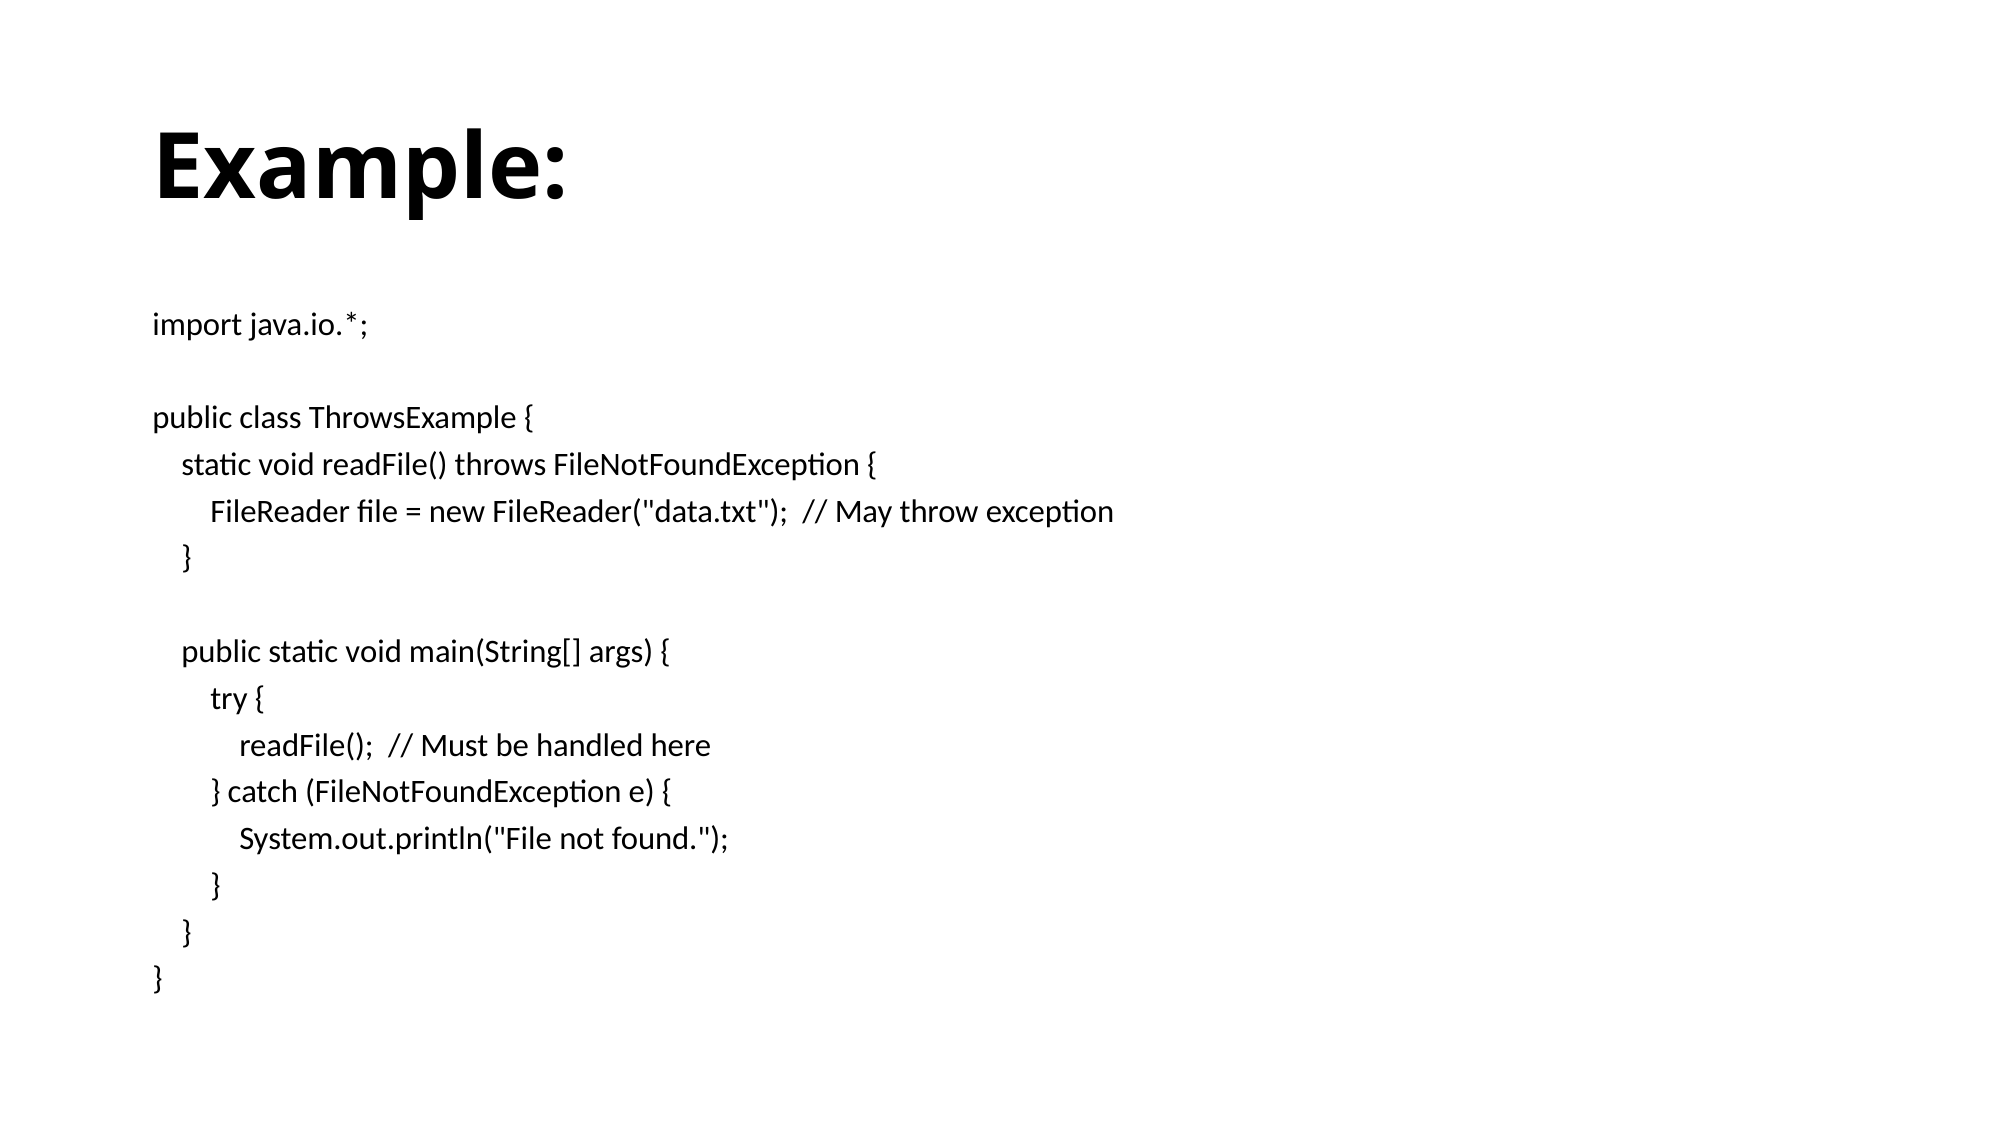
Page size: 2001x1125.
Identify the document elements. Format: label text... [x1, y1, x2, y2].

list import java.io.*; public class ThrowsExample { static void readFile() throws FileNotFoundException { FileReader file = new FileReader("data.txt"); // May throw exception } public static void main(String[] args) { try { readFile(); // Must be handled here } catch (FileNotFoundException e) { System.out.println("File not found."); } } } [137, 299, 1863, 1014]
title Example: [137, 59, 1863, 278]
